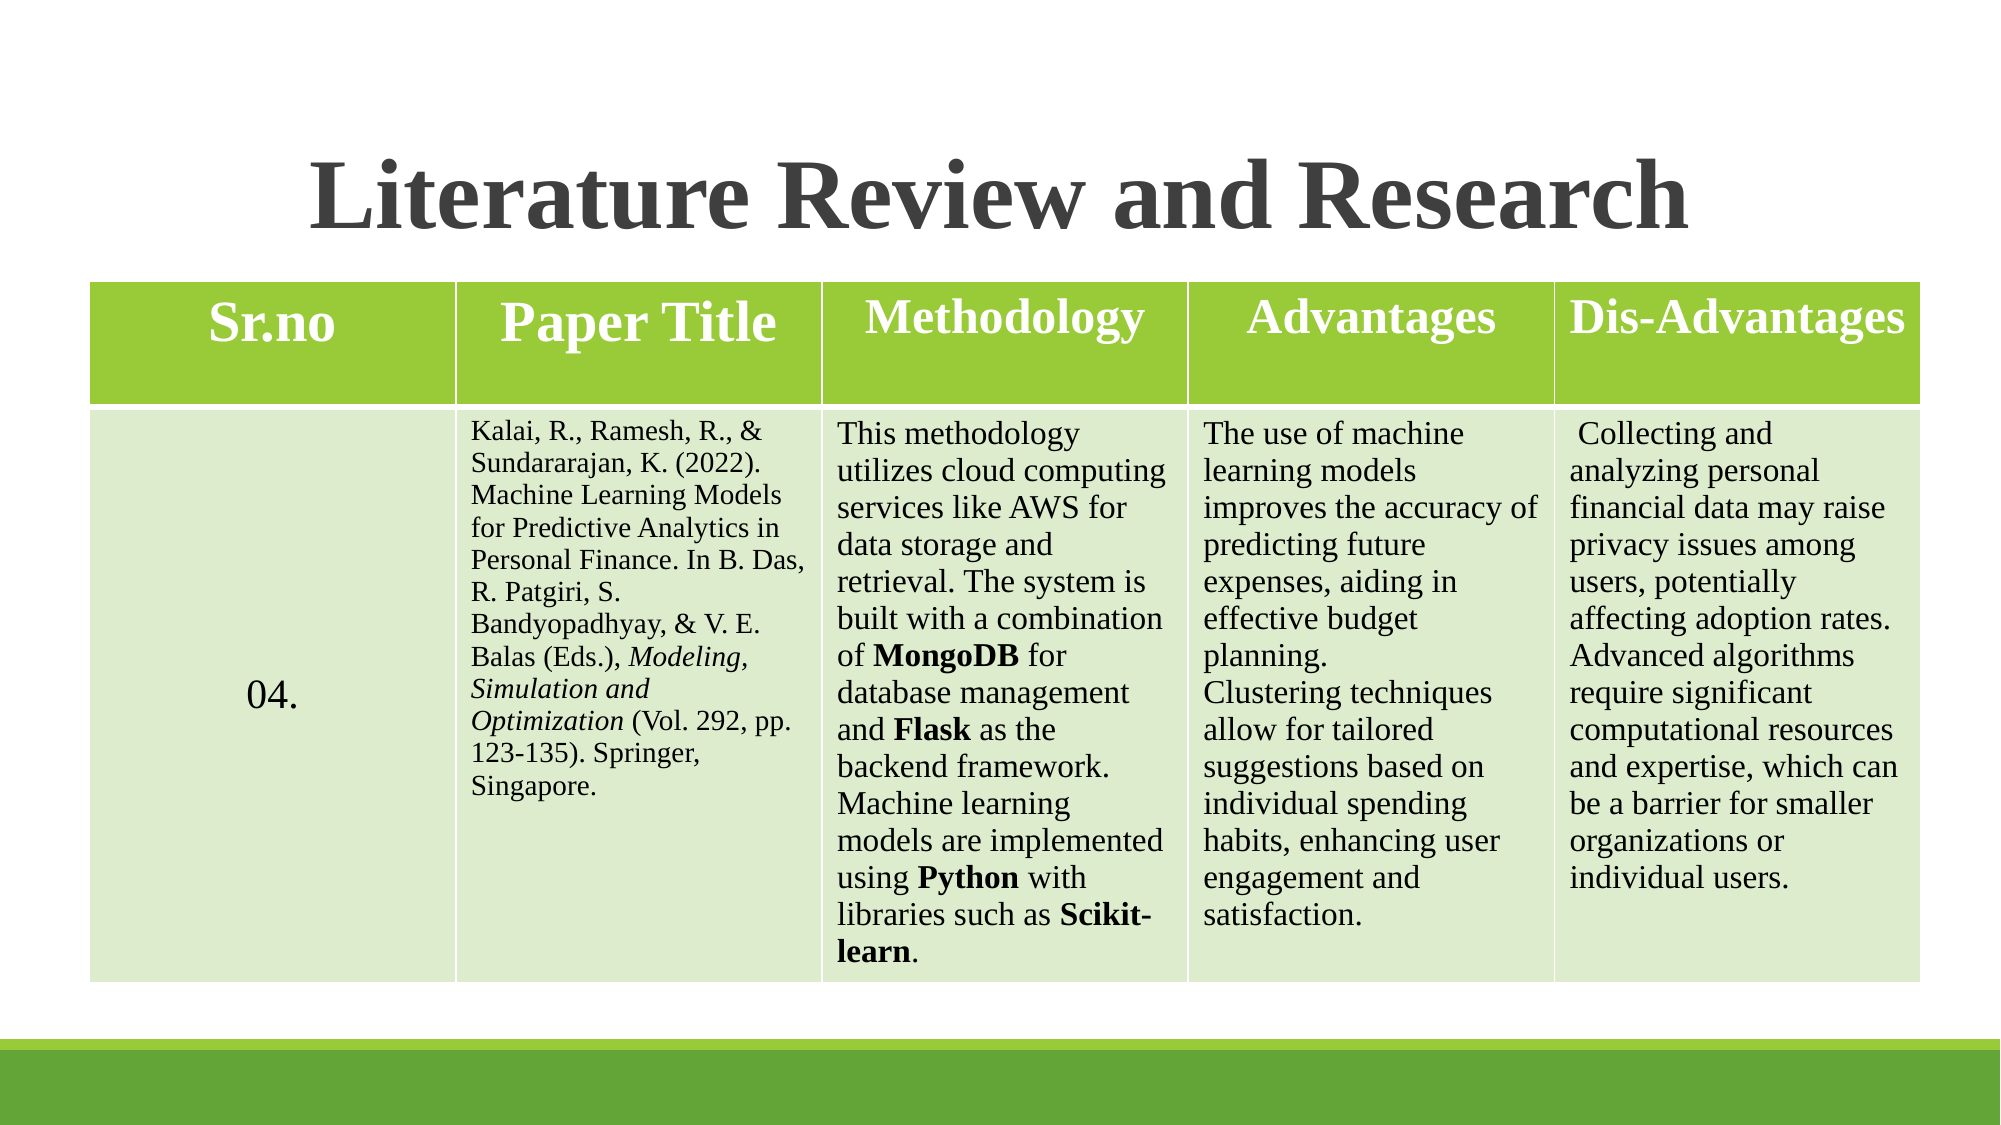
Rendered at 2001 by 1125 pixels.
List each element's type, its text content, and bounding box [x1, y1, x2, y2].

table_header Paper Title [457, 282, 821, 404]
table_header Advantages [1189, 282, 1554, 404]
table_header Sr.no [90, 282, 455, 404]
table_header Dis-Advantages [1555, 282, 1920, 404]
table_cell The use of machine learning models improves the accuracy of predicting future expenses, aiding in effective budget planning. Clustering techniques allow for tailored suggestions based on individual spending habits, enhancing user engagement and satisfaction. [1189, 410, 1554, 982]
table_cell Collecting and analyzing personal financial data may raise privacy issues among users, potentially affecting adoption rates. Advanced algorithms require significant computational resources and expertise, which can be a barrier for smaller organizations or individual users. [1555, 410, 1920, 982]
title Literature Review and Research [175, 18, 1826, 257]
table_cell 04. [90, 410, 455, 982]
table_cell This methodology utilizes cloud computing services like AWS for data storage and retrieval. The system is built with a combination of MongoDB for database management and Flask as the backend framework. Machine learning models are implemented using Python with libraries such as Scikit-learn. [823, 410, 1187, 982]
table_header Methodology [823, 282, 1187, 404]
table_cell Kalai, R., Ramesh, R., & Sundararajan, K. (2022). Machine Learning Models for Predictive Analytics in Personal Finance. In B. Das, R. Patgiri, S. Bandyopadhyay, & V. E. Balas (Eds.), Modeling, Simulation and Optimization (Vol. 292, pp. 123-135). Springer, Singapore. [457, 410, 821, 982]
